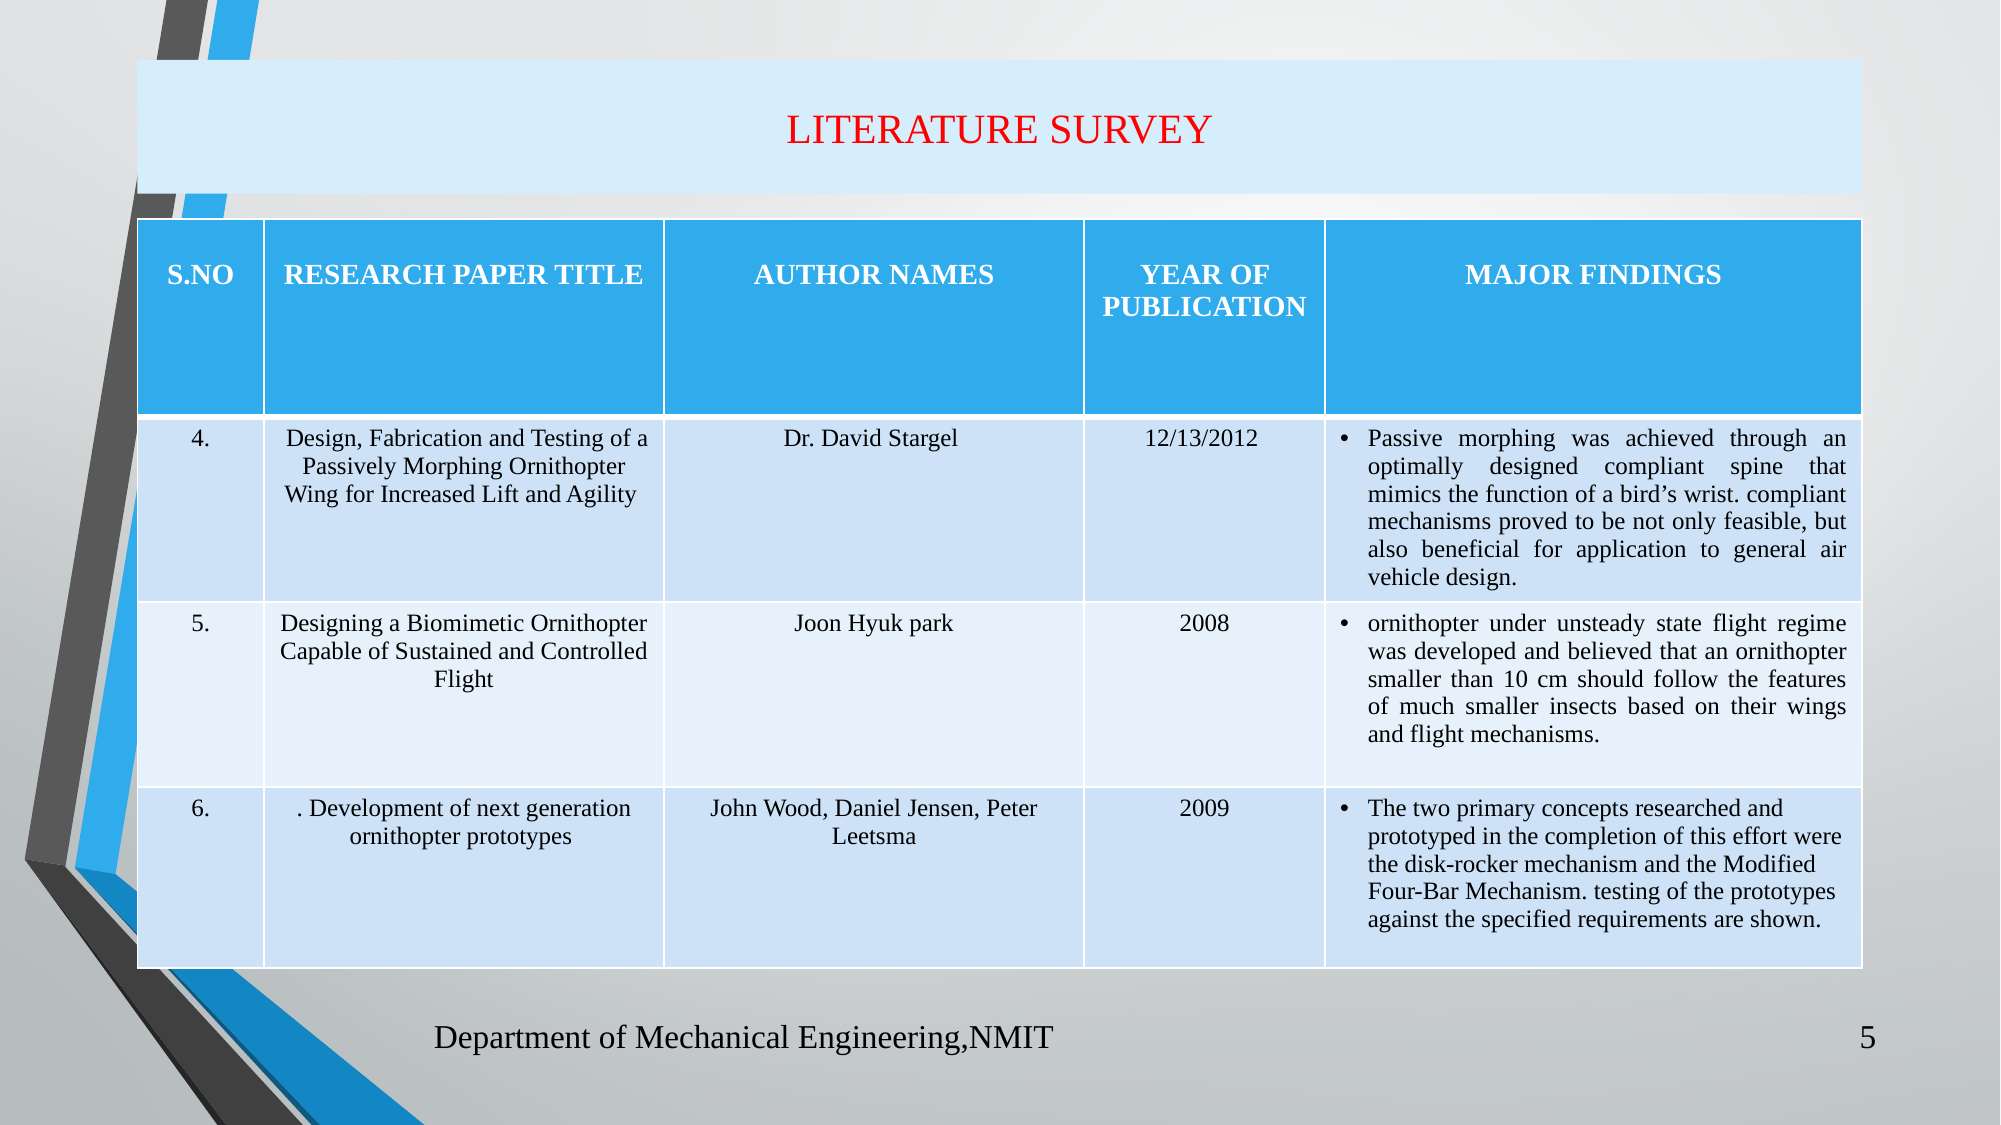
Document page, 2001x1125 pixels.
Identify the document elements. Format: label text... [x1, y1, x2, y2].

table_cell 6. [138, 788, 263, 967]
table_header RESEARCH PAPER TITLE [265, 220, 663, 414]
table_header MAJOR FINDINGS [1326, 220, 1861, 414]
table_cell Dr. David Stargel [665, 420, 1083, 601]
table_header YEAR OF PUBLICATION [1085, 220, 1324, 414]
table_header AUTHOR NAMES [665, 220, 1083, 414]
footer Department of Mechanical Engineering,NMIT [418, 1005, 1581, 1066]
table_cell . Development of next generation ornithopter prototypes [265, 788, 663, 967]
title LITERATURE SURVEY [137, 59, 1863, 194]
table_cell 2008 [1085, 603, 1324, 786]
table_cell 4. [138, 420, 263, 601]
table_header S.NO [138, 220, 263, 414]
table_cell 5. [138, 603, 263, 786]
table_cell 2009 [1085, 788, 1324, 967]
table_cell Design, Fabrication and Testing of a Passively Morphing Ornithopter Wing for Increased Lift and Agility [265, 420, 663, 601]
table_cell 12/13/2012 [1085, 420, 1324, 601]
slide_number 5 [1801, 1005, 1892, 1066]
table_cell Designing a Biomimetic Ornithopter Capable of Sustained and Controlled Flight [265, 603, 663, 786]
table_cell John Wood, Daniel Jensen, Peter Leetsma [665, 788, 1083, 967]
table_cell Passive morphing was achieved through an optimally designed compliant spine that mimics the function of a bird’s wrist. compliant mechanisms proved to be not only feasible, but also beneficial for application to general air vehicle design. [1326, 420, 1861, 601]
table_cell Joon Hyuk park [665, 603, 1083, 786]
table_cell The two primary concepts researched and prototyped in the completion of this effort were the disk-rocker mechanism and the Modified Four-Bar Mechanism. testing of the prototypes against the specified requirements are shown. [1326, 788, 1861, 967]
table_cell ornithopter under unsteady state flight regime was developed and believed that an ornithopter smaller than 10 cm should follow the features of much smaller insects based on their wings and flight mechanisms. [1326, 603, 1861, 786]
